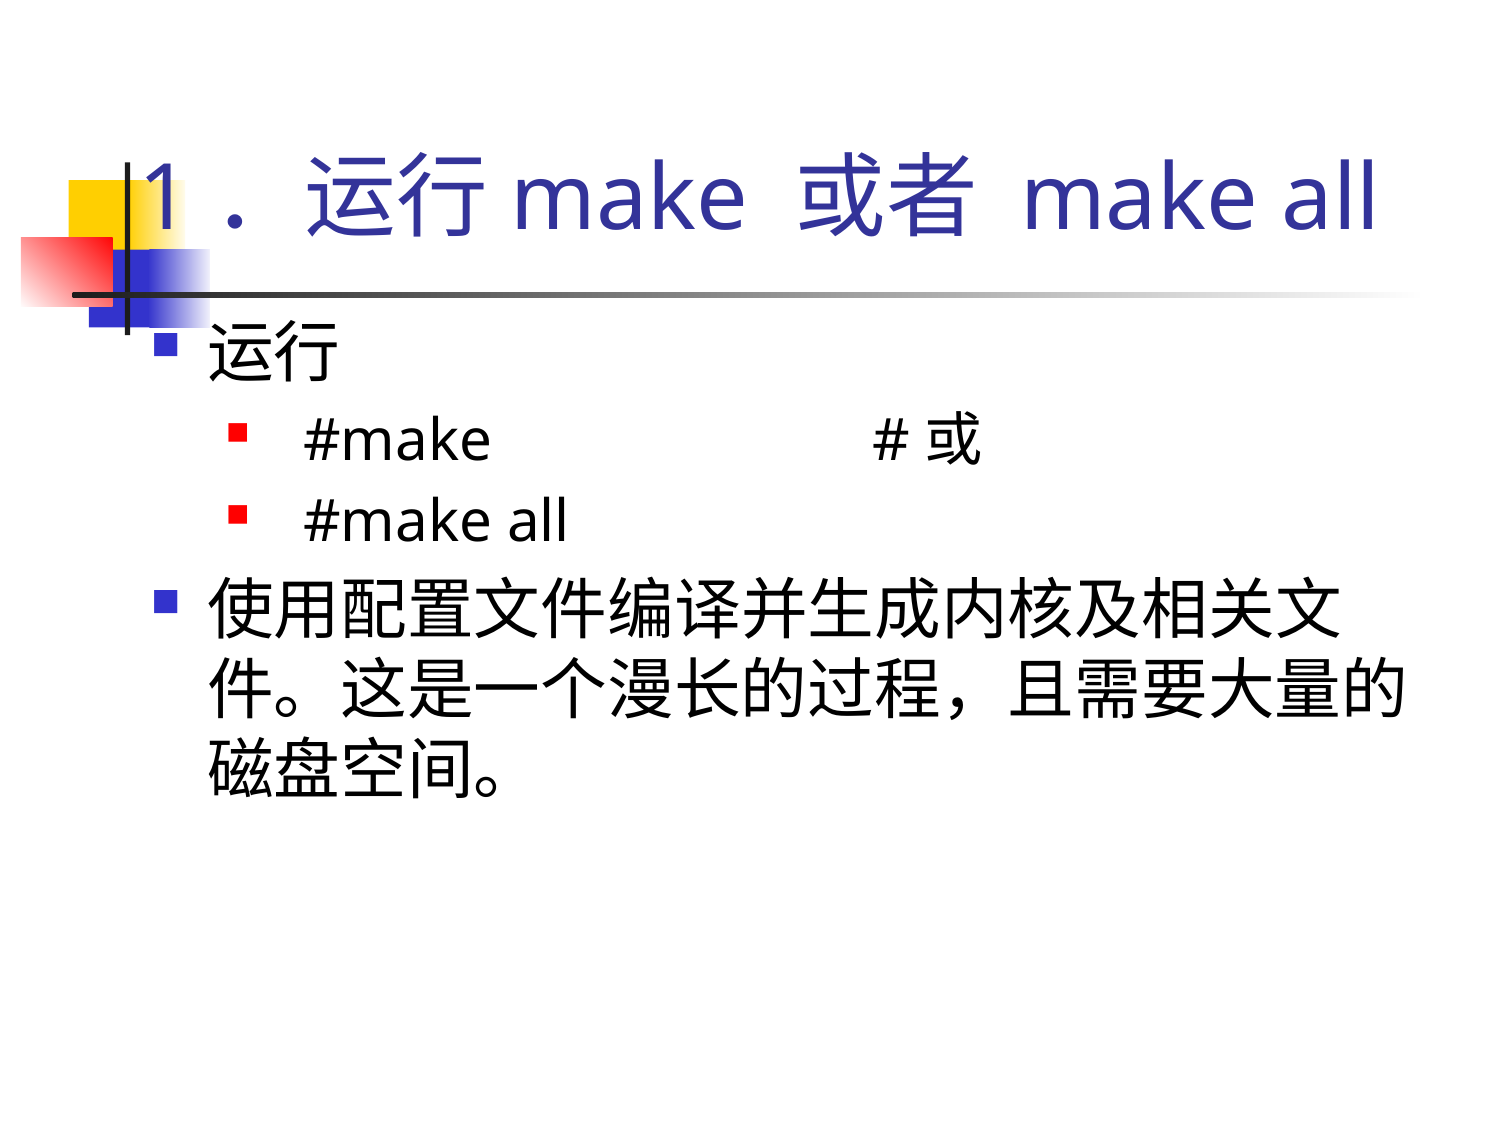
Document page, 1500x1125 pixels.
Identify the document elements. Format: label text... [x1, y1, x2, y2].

title 1．运行make 或者 make all [123, 66, 1462, 256]
list 运行 #make #或 #make all 使用配置文件编译并生成内核及相关文件。这是一个漫长的过程，且需要大量的磁盘空间。 [135, 302, 1469, 1024]
